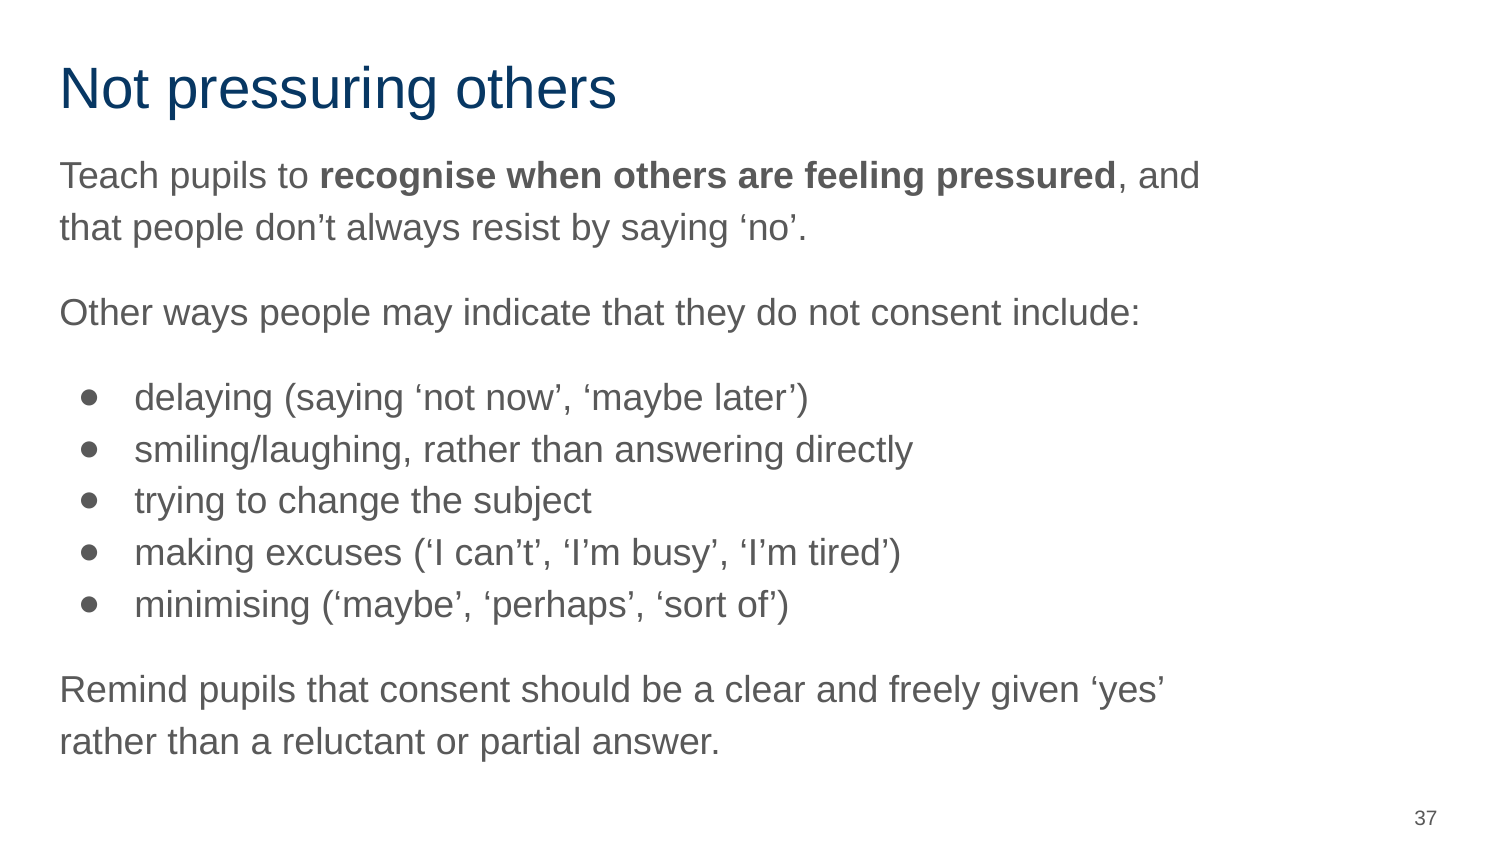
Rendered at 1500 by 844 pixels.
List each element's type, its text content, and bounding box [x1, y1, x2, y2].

title Not pressuring others [44, 35, 1490, 130]
list Teach pupils to recognise when others are feeling pressured, and that people don’t always resist by saying ‘no’. Other ways people may indicate that they do not consent include: delaying (saying ‘not now’, ‘maybe later’) smiling/laughing, rather than answering directly trying to change the subject making excuses (‘I can’t’, ‘I’m busy’, ‘I’m tired’) minimising (‘maybe’, ‘perhaps’, ‘sort of’) Remind pupils that consent should be a clear and freely given ‘yes’ rather than a reluctant or partial answer. [44, 129, 1224, 812]
slide_number ‹#› [1393, 789, 1453, 844]
